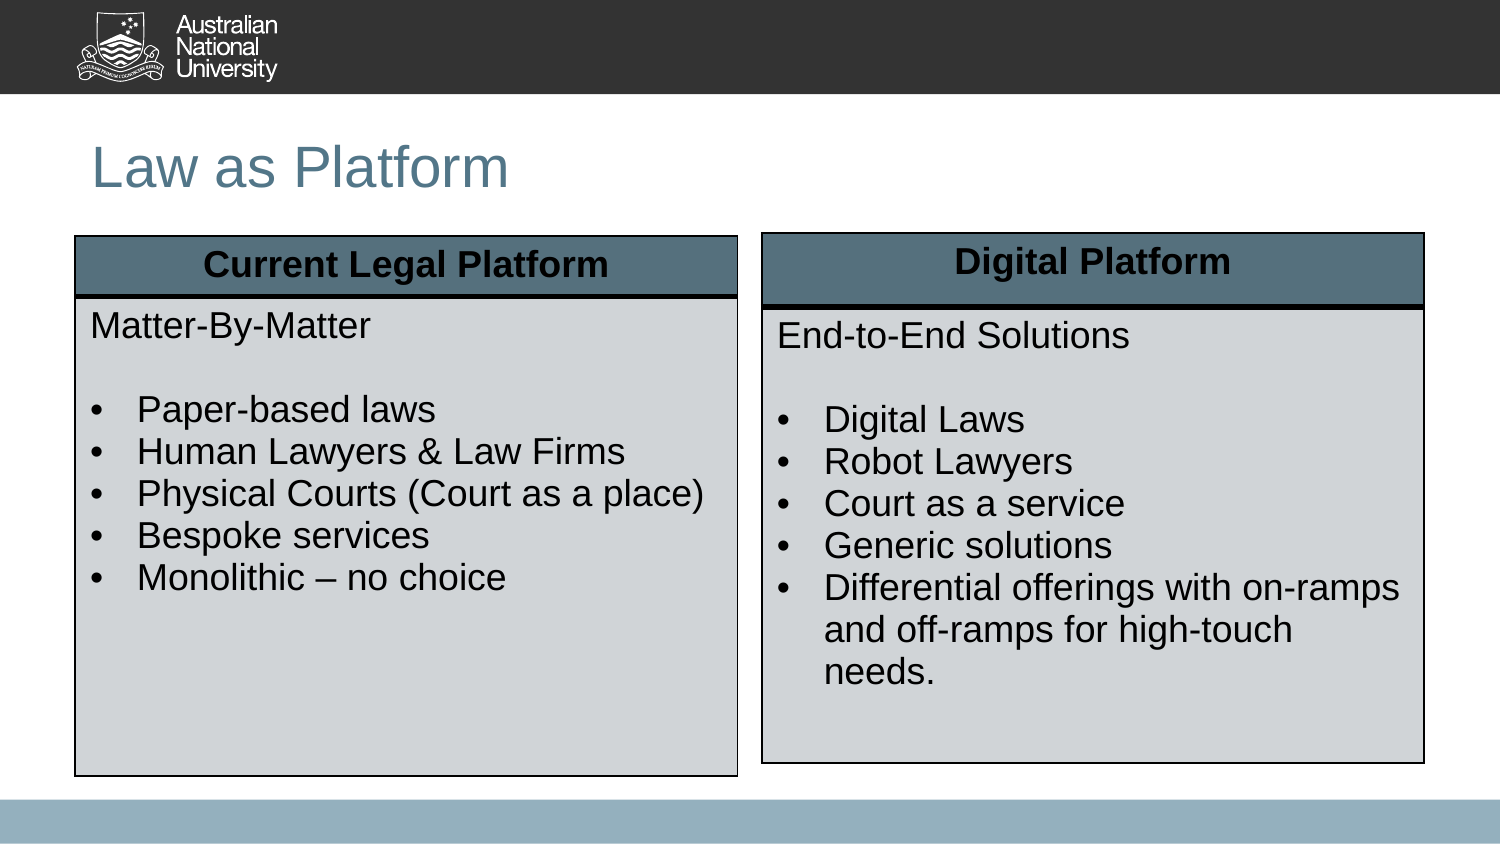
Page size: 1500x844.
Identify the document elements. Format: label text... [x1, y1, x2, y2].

title Law as Platform [76, 94, 1427, 235]
table_cell End-to-End Solutions Digital Laws Robot Lawyers Court as a service Generic solutions Differential offerings with on-ramps and off-ramps for high-touch needs. [763, 310, 1423, 762]
table_header Current Legal Platform [76, 237, 737, 294]
table_cell Matter-By-Matter Paper-based laws Human Lawyers & Law Firms Physical Courts (Court as a place) Bespoke services Monolithic – no choice [76, 299, 737, 775]
table_header Digital Platform [763, 234, 1423, 304]
